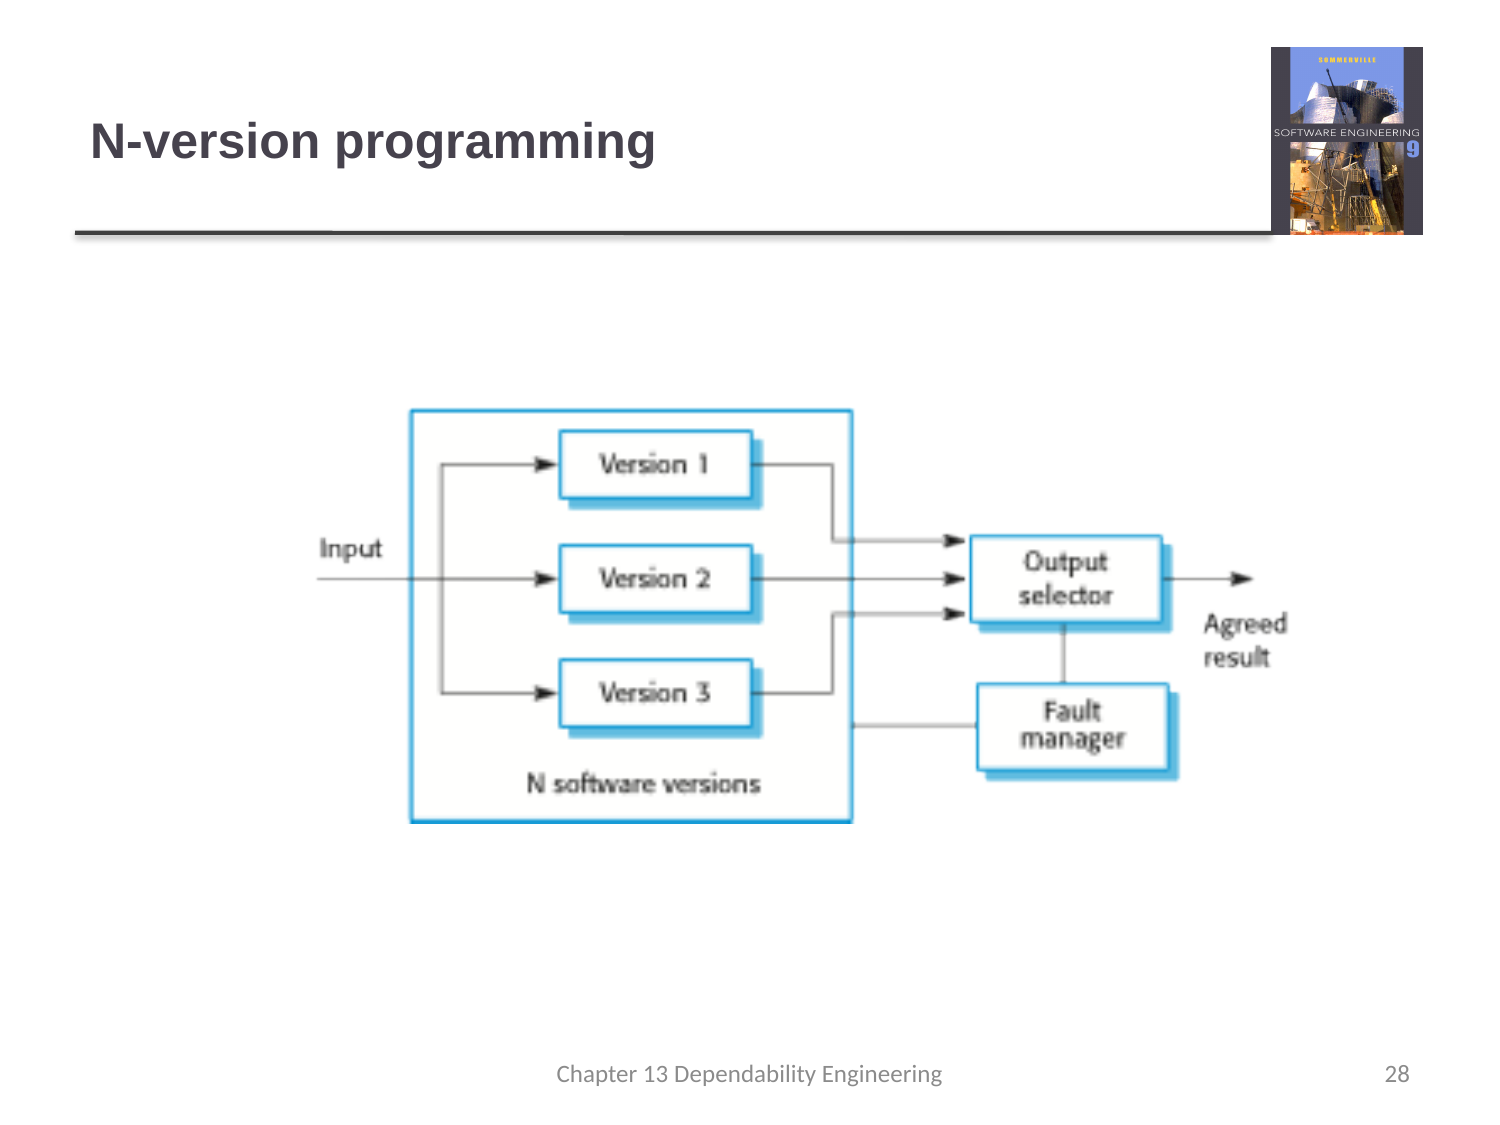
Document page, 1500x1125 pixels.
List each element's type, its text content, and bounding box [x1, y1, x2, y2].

picture [1272, 47, 1423, 235]
title N-version programming [74, 44, 1272, 233]
slide_number 28 [1074, 1042, 1425, 1103]
footer Chapter 13 Dependability Engineering [512, 1042, 988, 1103]
picture [313, 406, 1303, 825]
